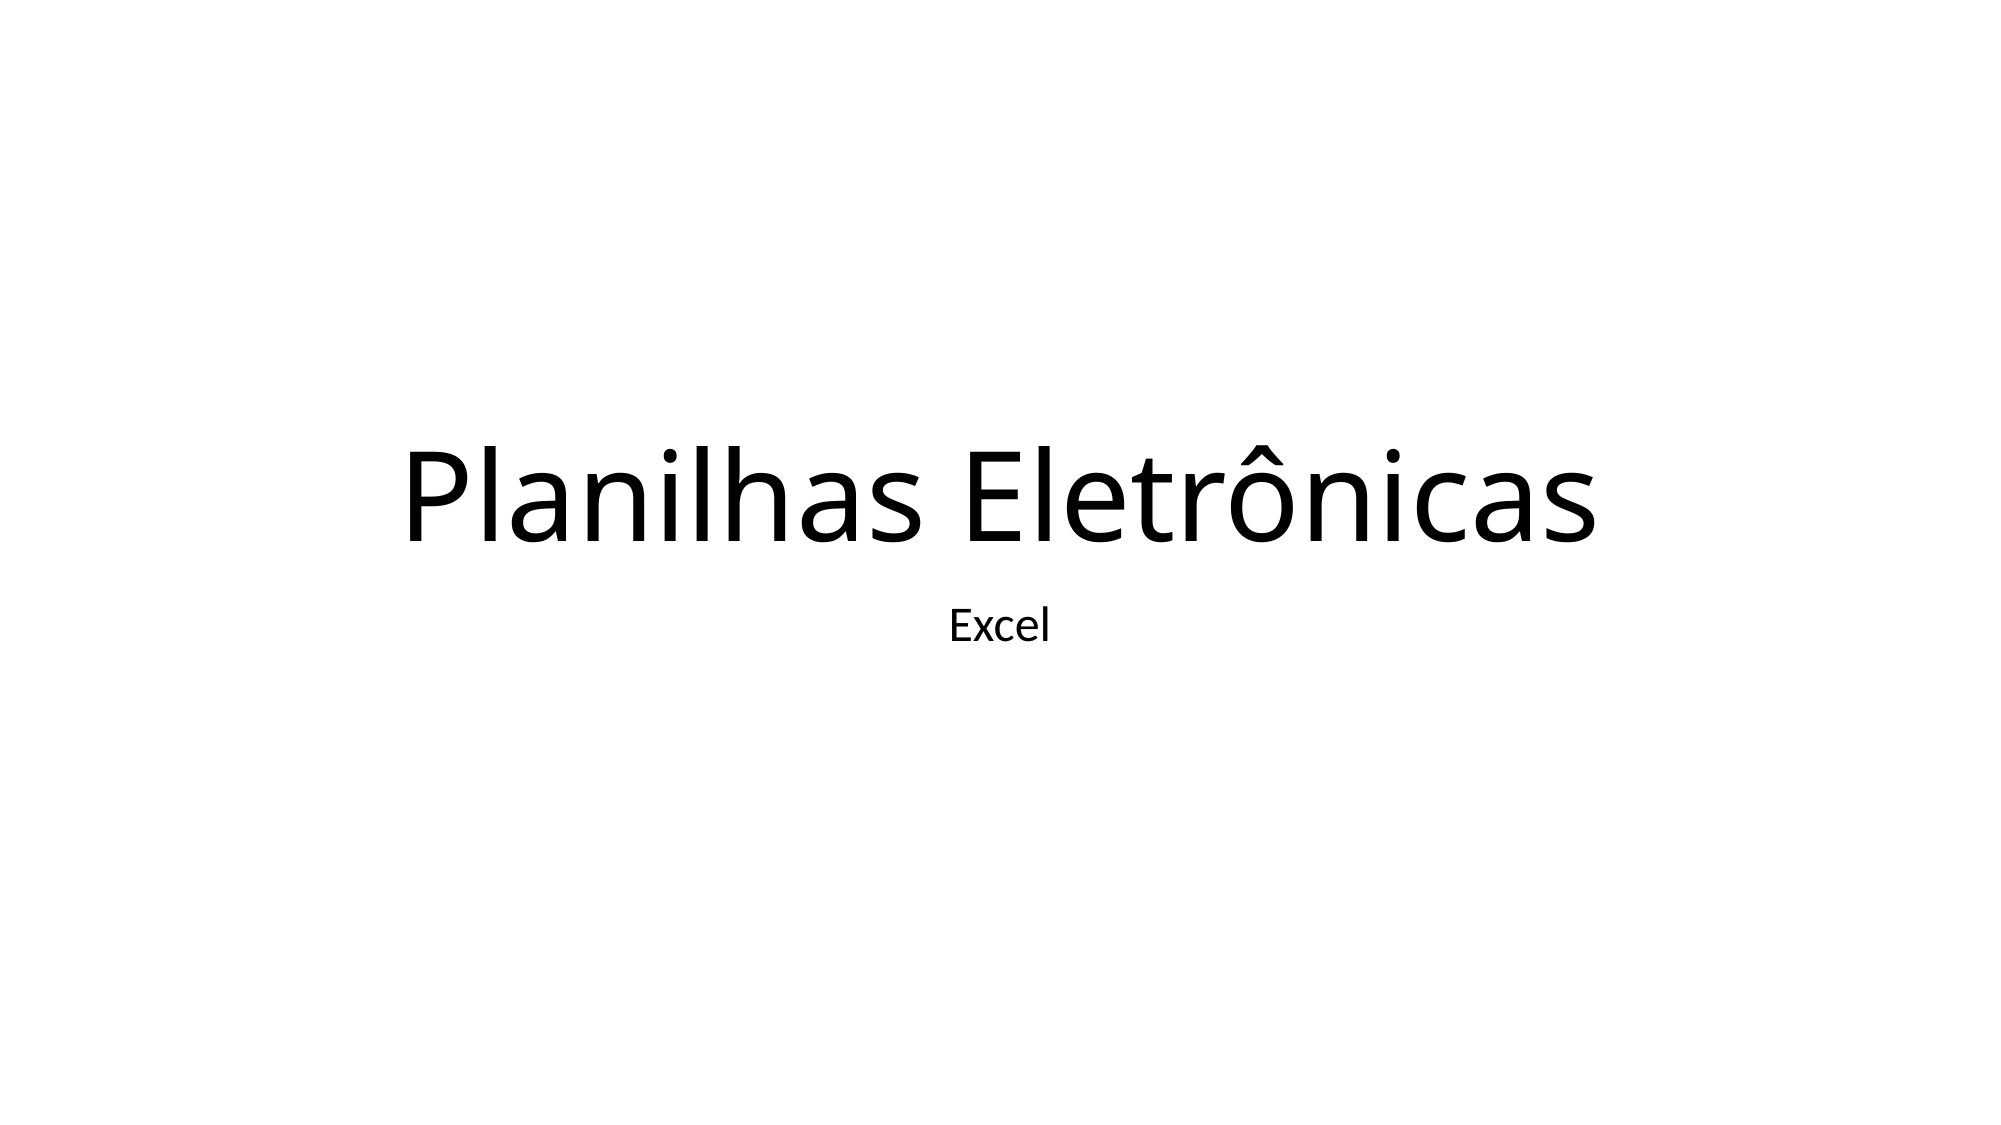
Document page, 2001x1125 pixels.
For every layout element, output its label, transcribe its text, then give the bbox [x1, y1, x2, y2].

title Planilhas Eletrônicas [249, 184, 1750, 576]
subtitle Excel [249, 590, 1750, 863]
